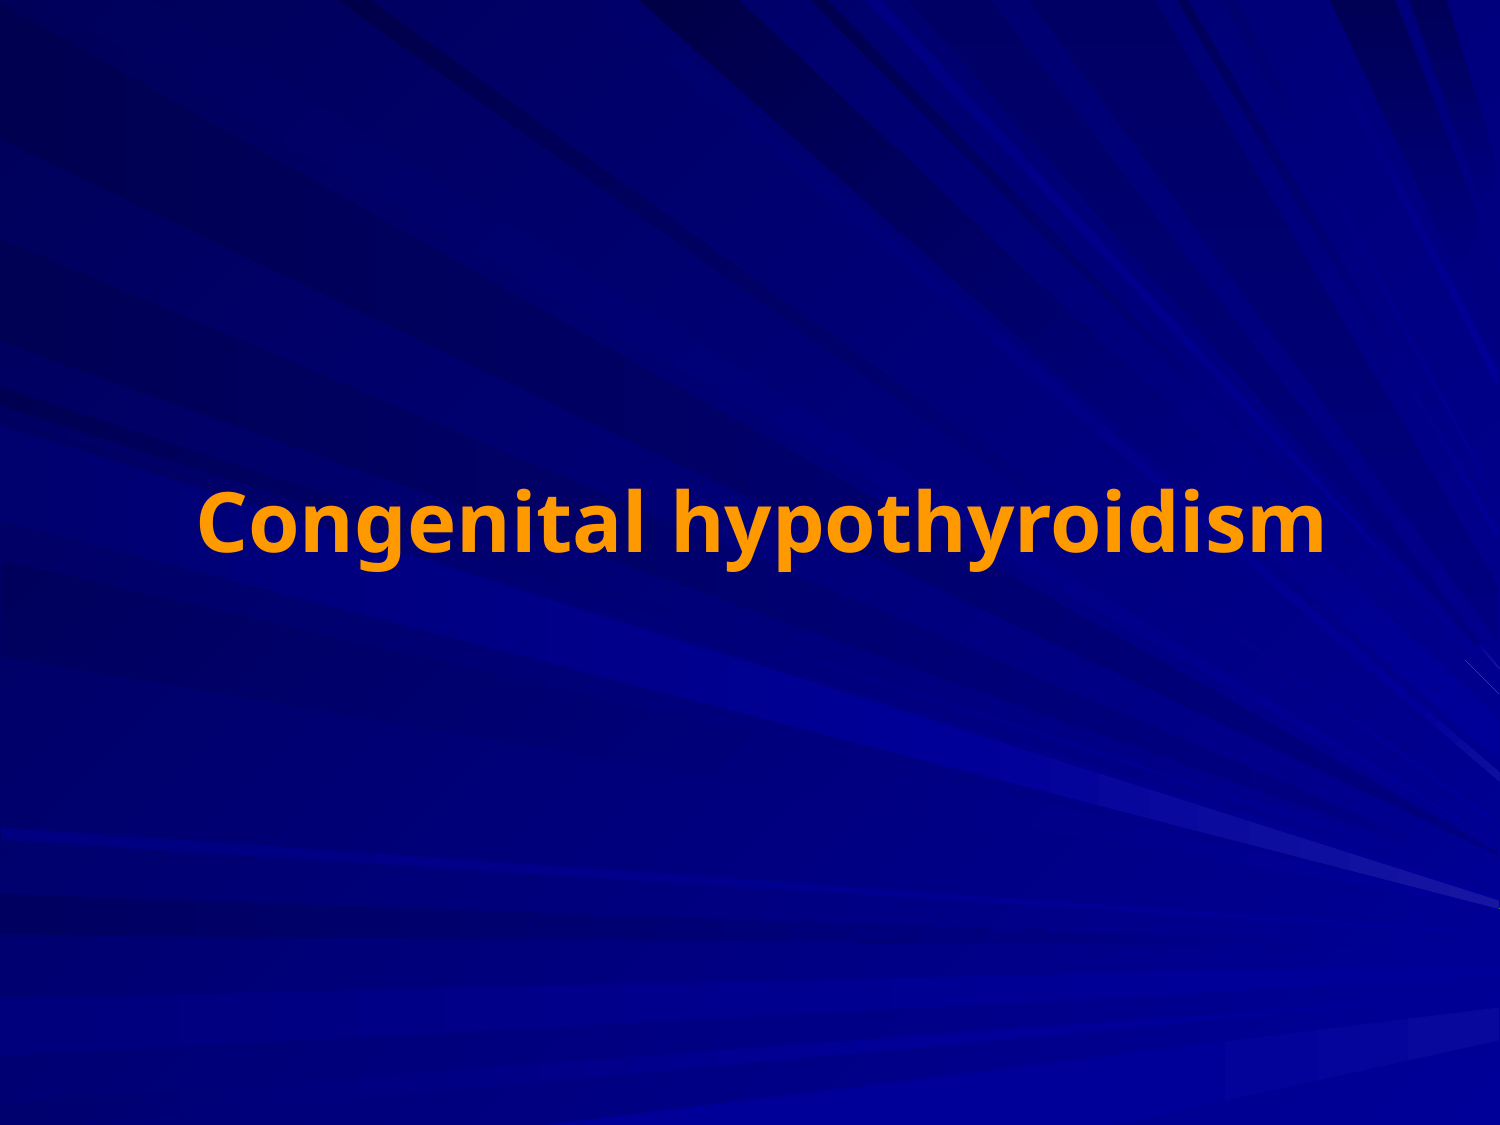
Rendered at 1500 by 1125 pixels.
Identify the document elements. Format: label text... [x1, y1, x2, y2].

title Congenital hypothyroidism [87, 425, 1438, 613]
